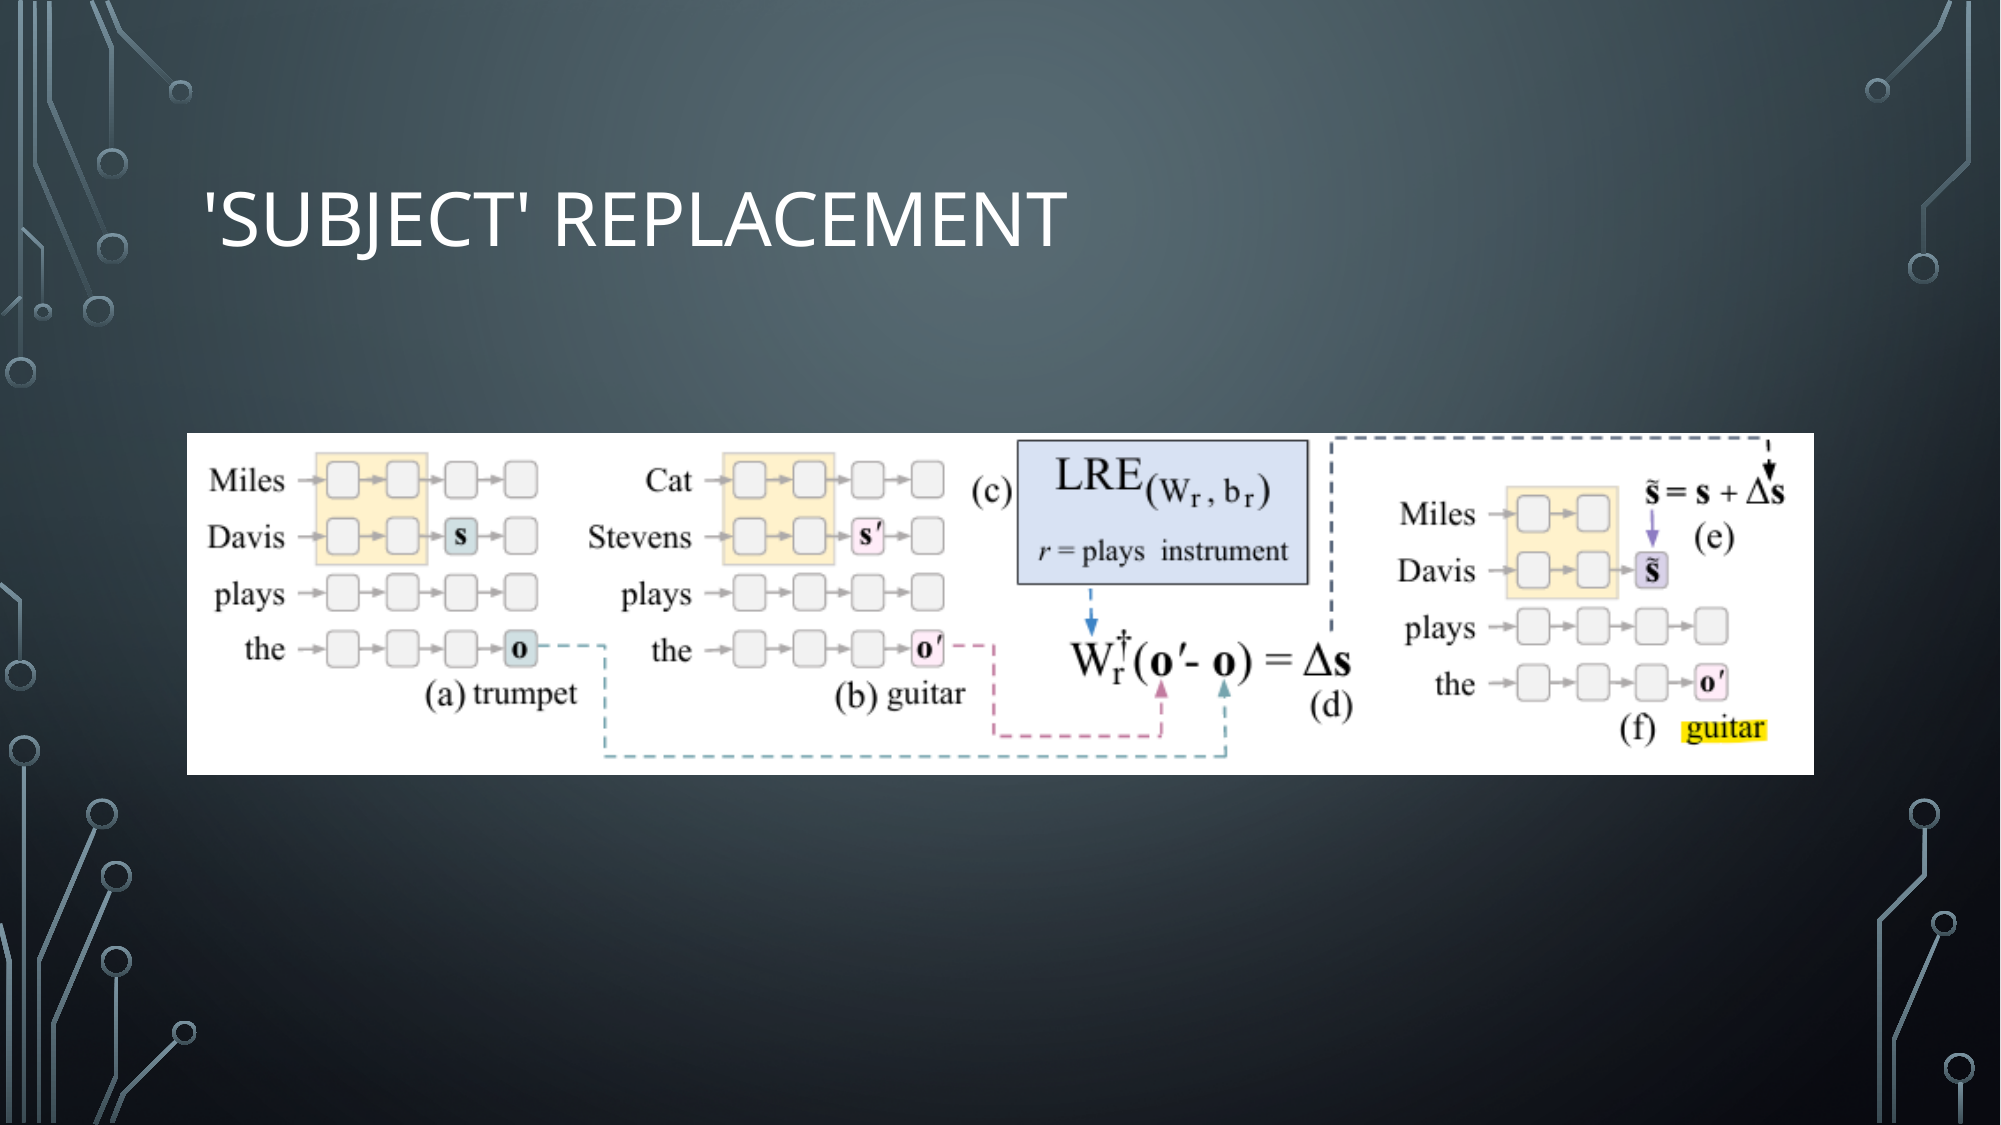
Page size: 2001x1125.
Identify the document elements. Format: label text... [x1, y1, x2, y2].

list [187, 433, 1814, 775]
title 'Subject' Replacement [187, 101, 1813, 344]
